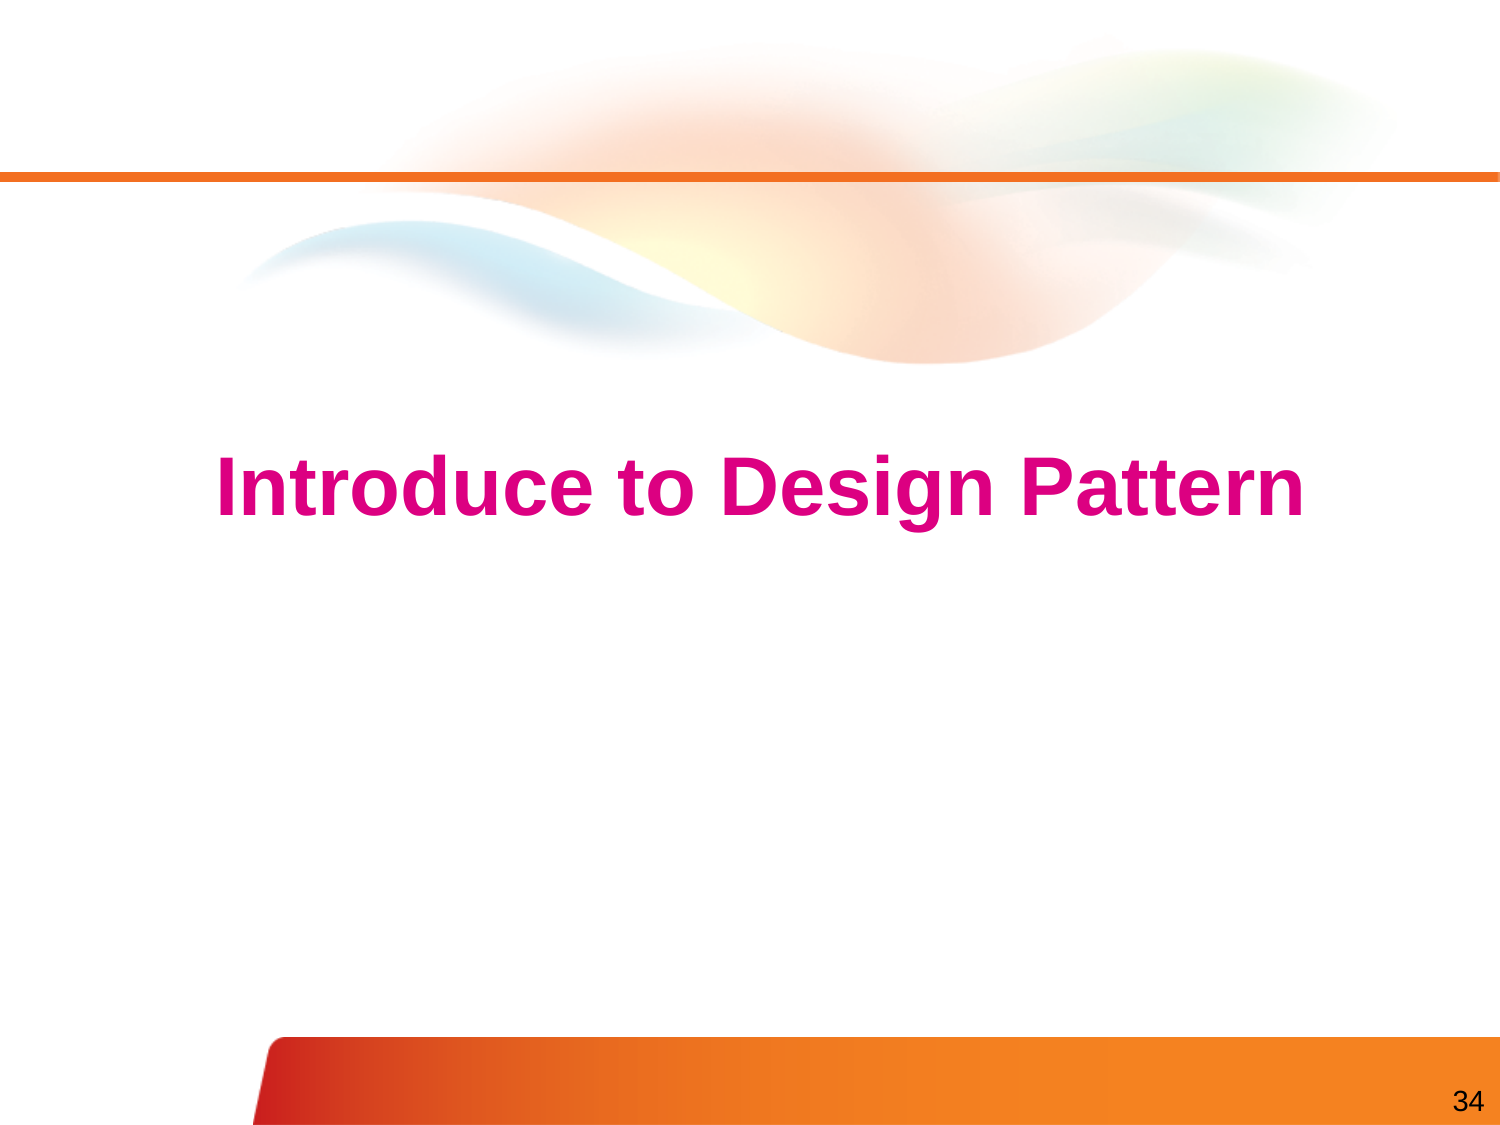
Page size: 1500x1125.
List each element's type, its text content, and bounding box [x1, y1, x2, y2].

slide_number 34 [1149, 1074, 1500, 1125]
picture [253, 1037, 1500, 1125]
picture [0, 0, 1500, 425]
title Introduce to Design Pattern [123, 425, 1399, 555]
